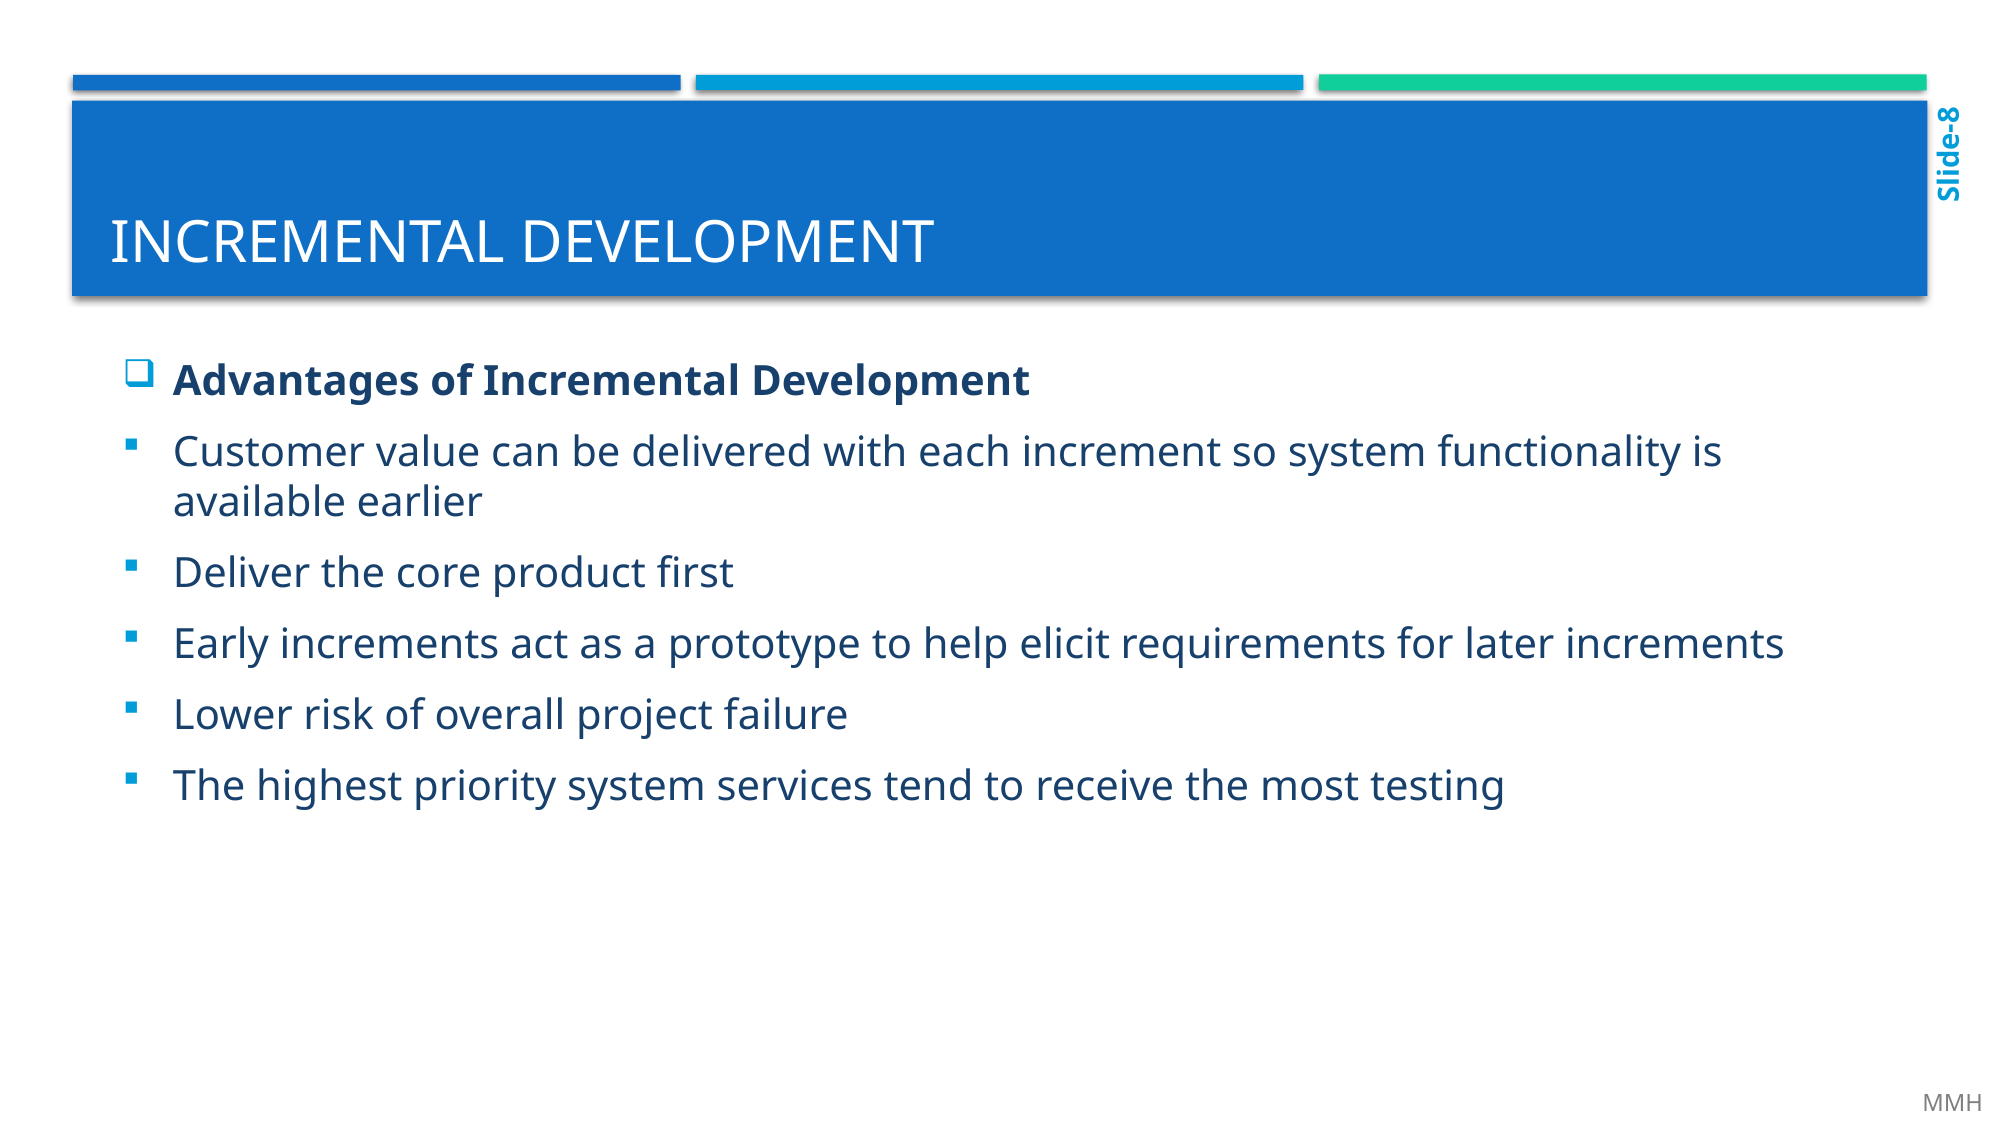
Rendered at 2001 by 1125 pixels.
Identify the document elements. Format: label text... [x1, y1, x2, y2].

text_box MMH [1894, 1079, 2000, 1125]
text_box Slide-8 [1930, 99, 1970, 264]
title Incremental development [95, 115, 1905, 282]
list Advantages of Incremental Development Customer value can be delivered with each increment so system functionality is available earlier Deliver the core product first Early increments act as a prototype to help elicit requirements for later increments Lower risk of overall project failure The highest priority system services tend to receive the most testing [107, 327, 1918, 835]
